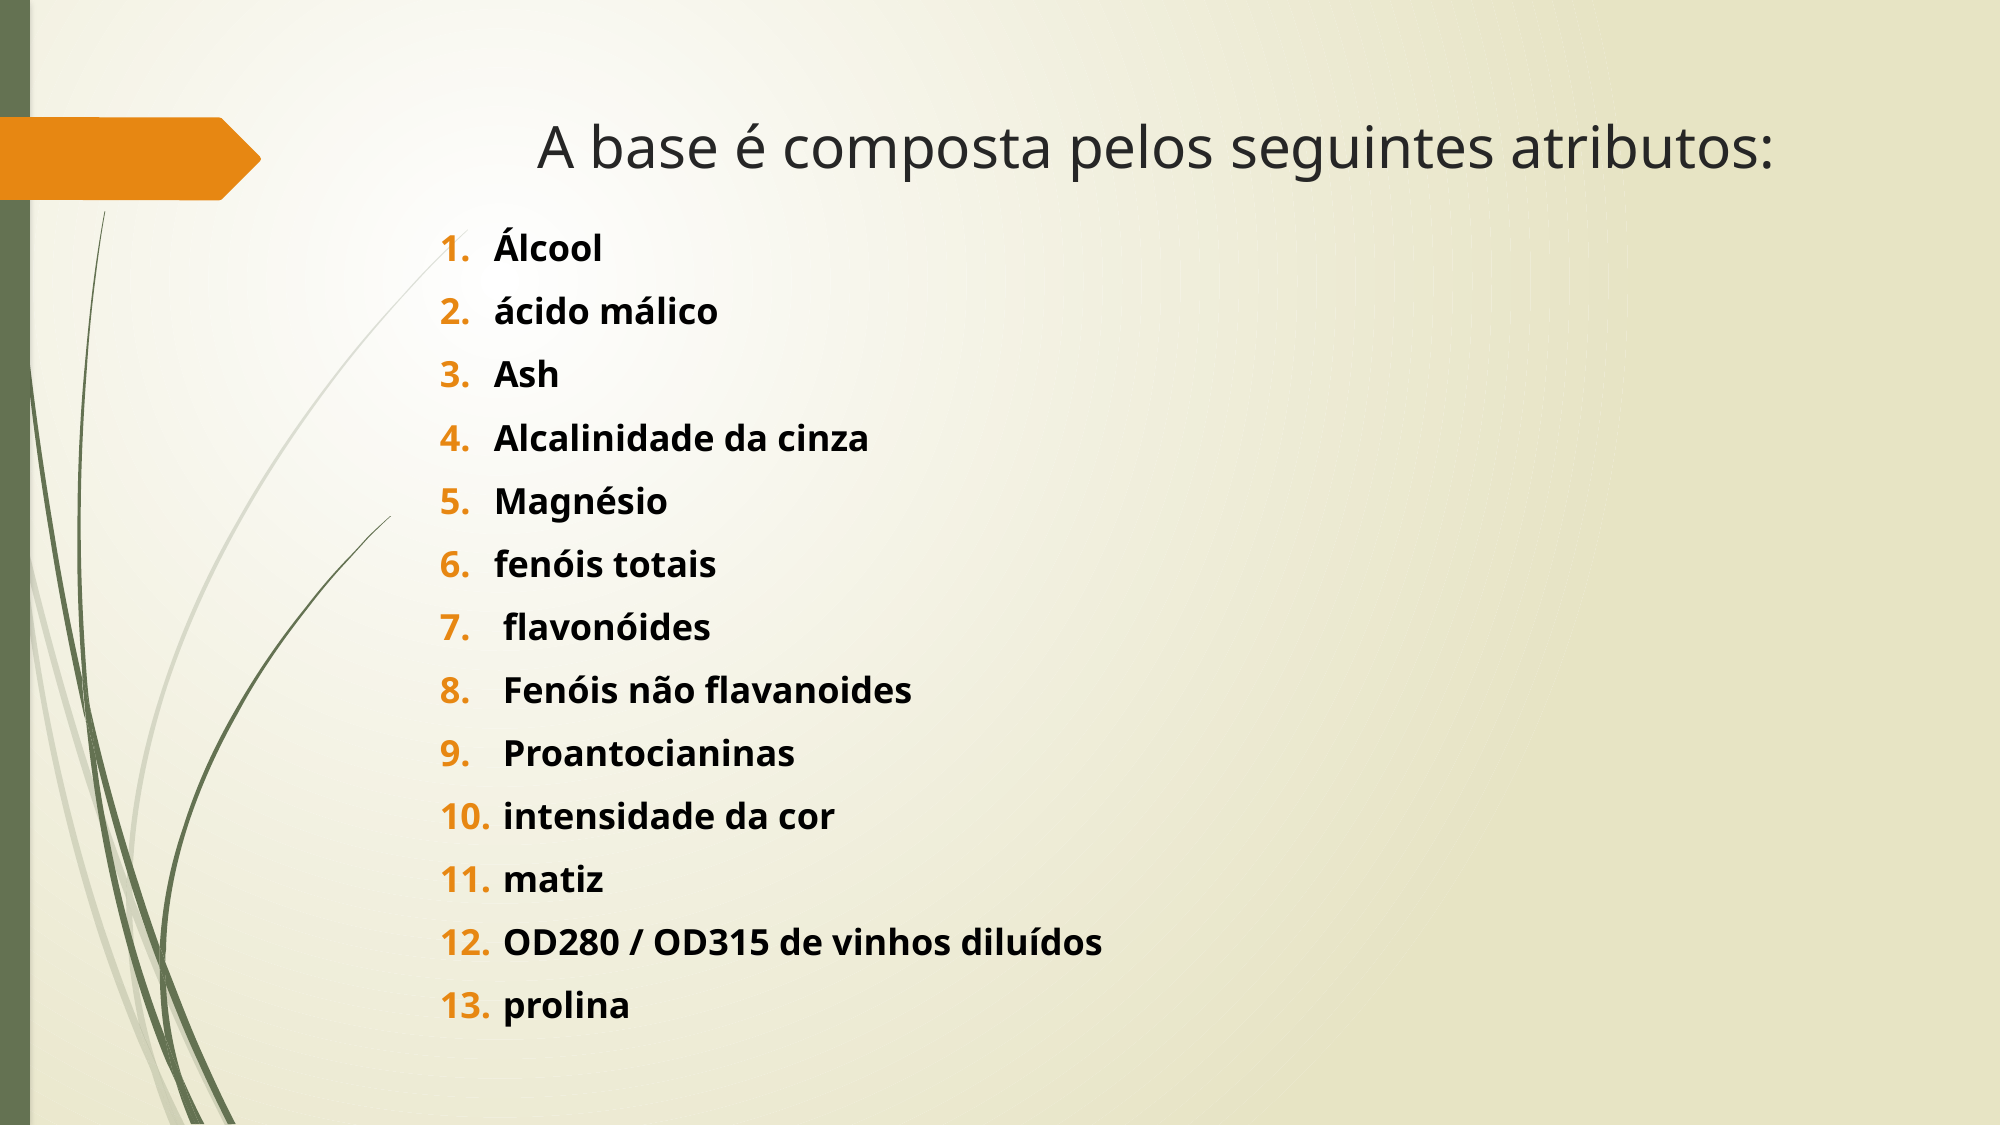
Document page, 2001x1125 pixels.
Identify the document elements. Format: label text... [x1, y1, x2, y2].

list Álcool ácido málico Ash Alcalinidade da cinza Magnésio fenóis totais flavonóides Fenóis não flavanoides Proantocianinas intensidade da cor matiz OD280 / OD315 de vinhos diluídos prolina [424, 218, 1888, 1039]
title A base é composta pelos seguintes atributos: [425, 102, 1888, 195]
